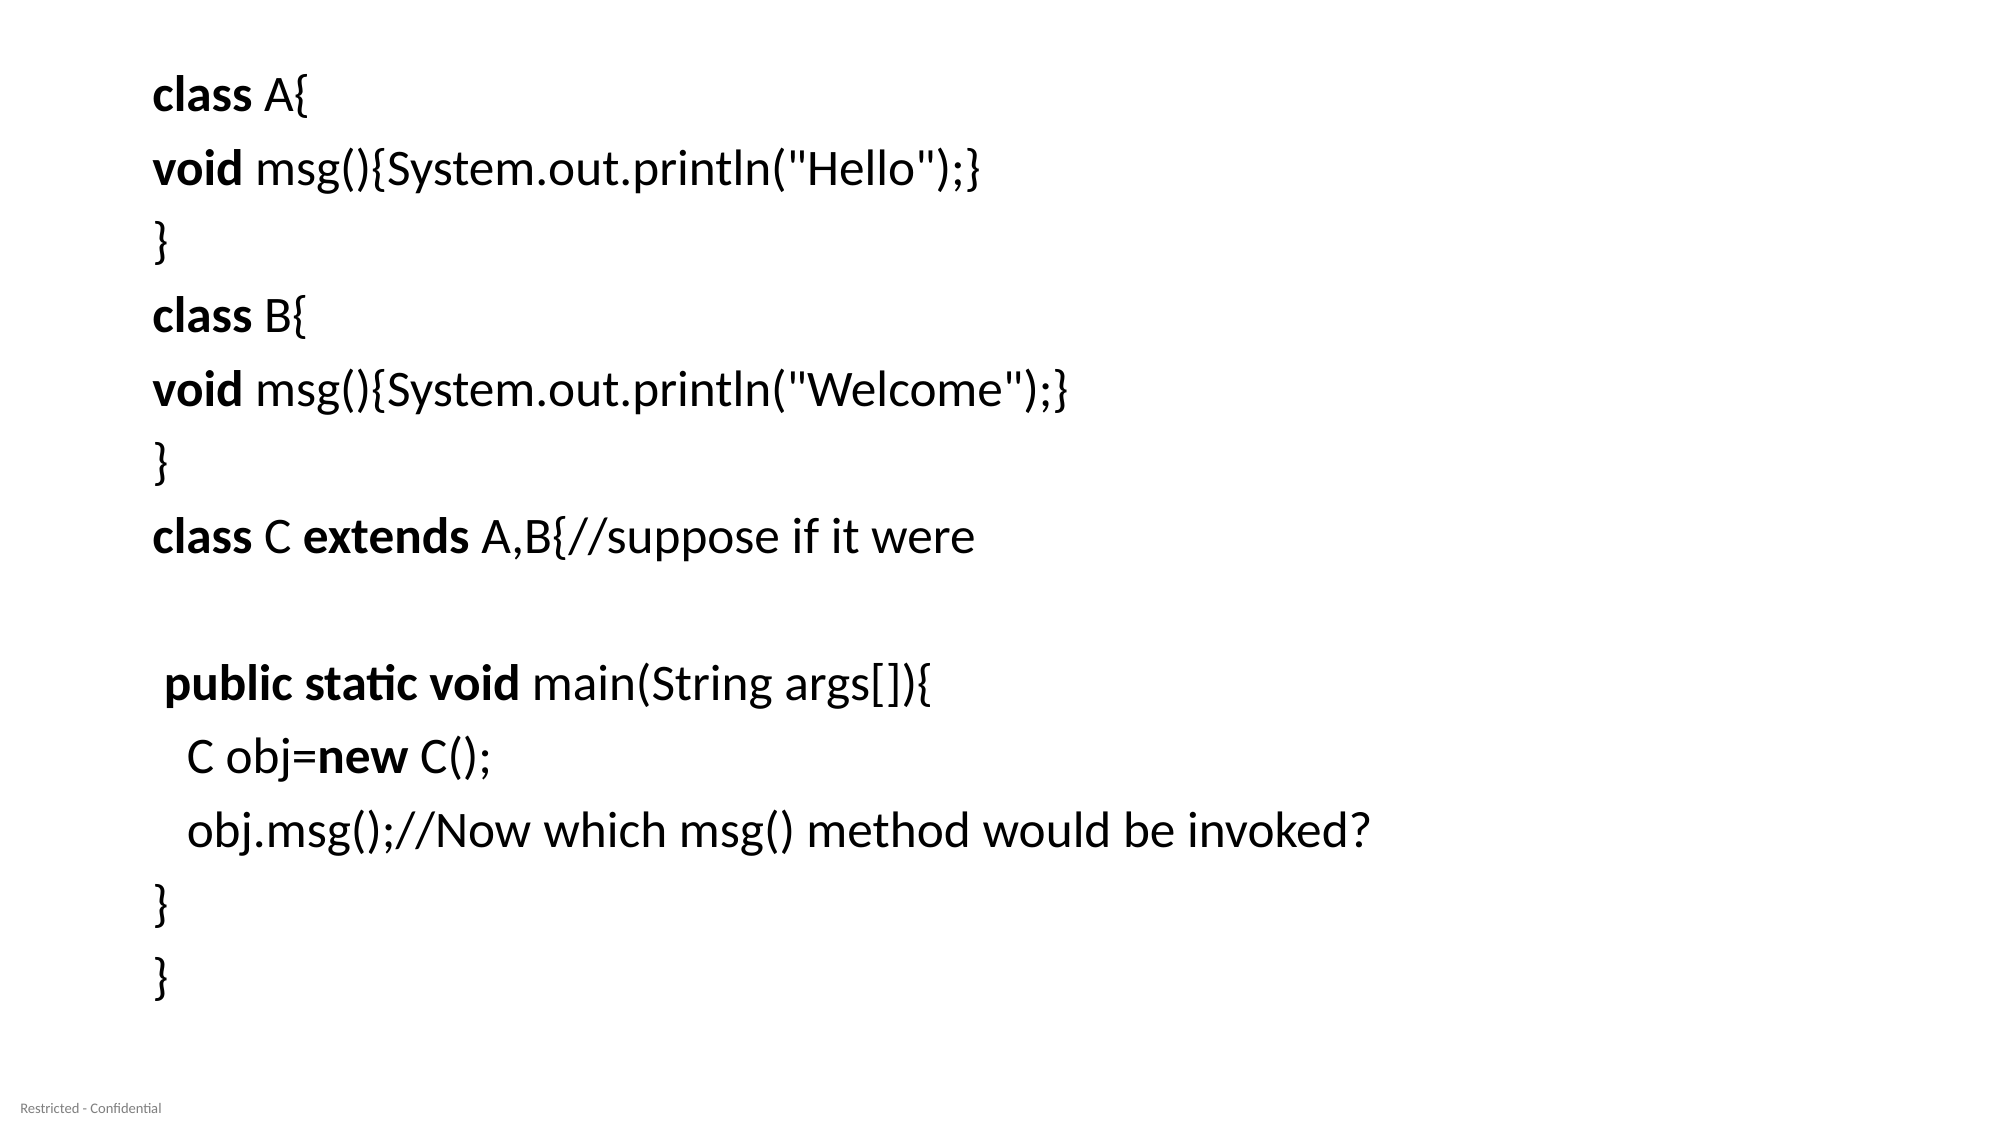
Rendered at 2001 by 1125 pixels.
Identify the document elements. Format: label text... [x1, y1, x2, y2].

list class A{ void msg(){System.out.println("Hello");} } class B{ void msg(){System.out.println("Welcome");} } class C extends A,B{//suppose if it were public static void main(String args[]){ C obj=new C(); obj.msg();//Now which msg() method would be invoked? } } [137, 60, 1863, 1014]
